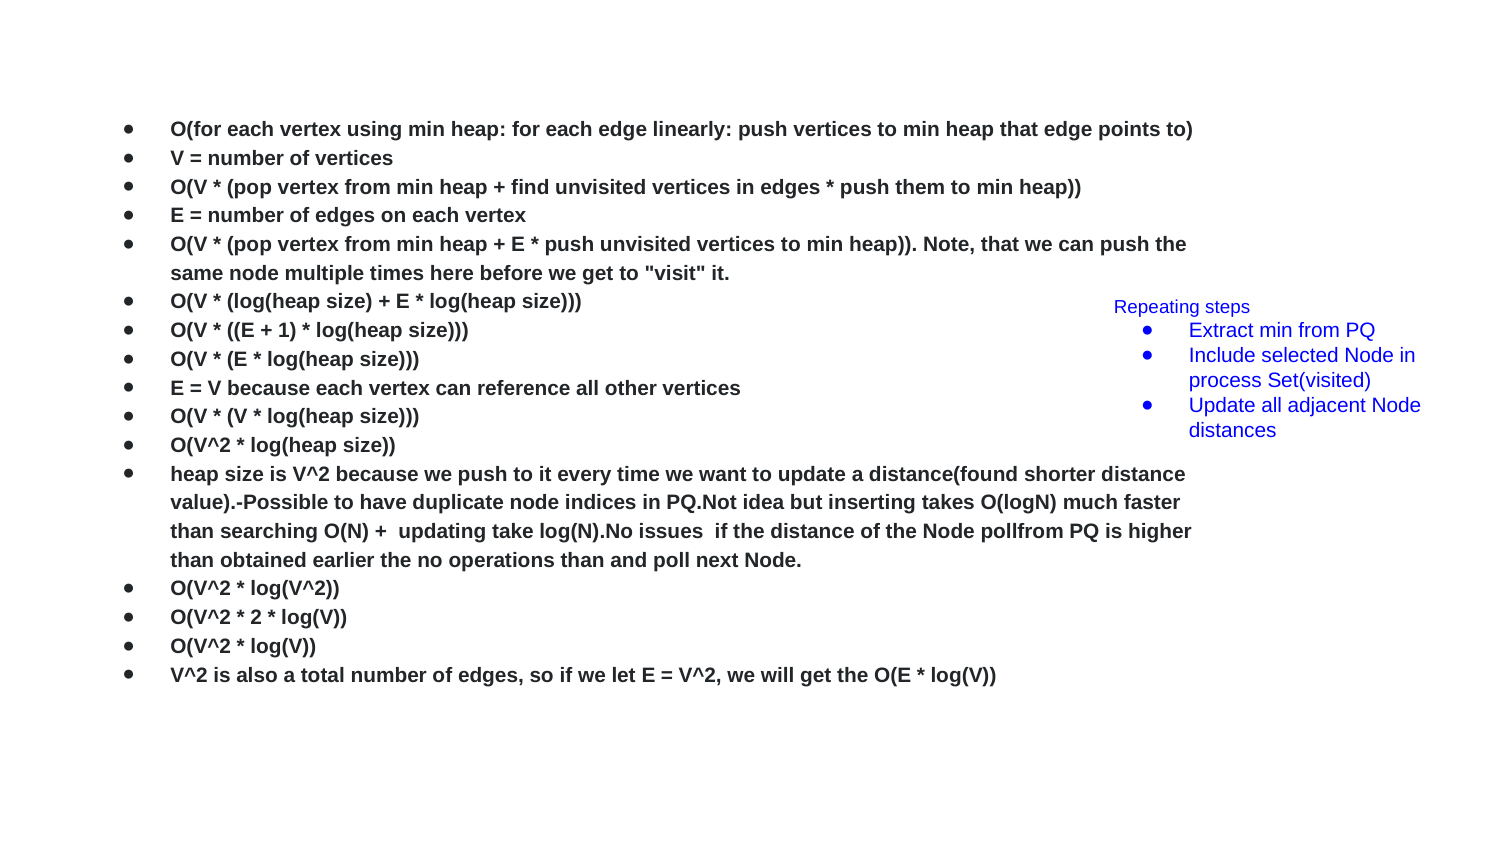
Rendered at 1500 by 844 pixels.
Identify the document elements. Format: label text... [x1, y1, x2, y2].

text_box O(for each vertex using min heap: for each edge linearly: push vertices to min heap that edge points to) V = number of vertices O(V * (pop vertex from min heap + find unvisited vertices in edges * push them to min heap)) E = number of edges on each vertex O(V * (pop vertex from min heap + E * push unvisited vertices to min heap)). Note, that we can push the same node multiple times here before we get to "visit" it. O(V * (log(heap size) + E * log(heap size))) O(V * ((E + 1) * log(heap size))) O(V * (E * log(heap size))) E = V because each vertex can reference all other vertices O(V * (V * log(heap size))) O(V^2 * log(heap size)) heap size is V^2 because we push to it every time we want to update a distance(found shorter distance value).-Possible to have duplicate node indices in PQ.Not idea but inserting takes O(logN) much faster than searching O(N) + updating take log(N).No issues if the distance of the Node pollfrom PQ is higher than obtained earlier the no operations than and poll next Node. O(V^2 * log(V^2)) O(V^2 * 2 * log(V)) O(V^2 * log(V)) V^2 is also a total number of edges, so if we let E = V^2, we will get the O(E * log(V)) [32, 97, 1225, 754]
text_box Repeating steps Extract min from PQ Include selected Node in process Set(visited) Update all adjacent Node distances [1099, 279, 1496, 457]
